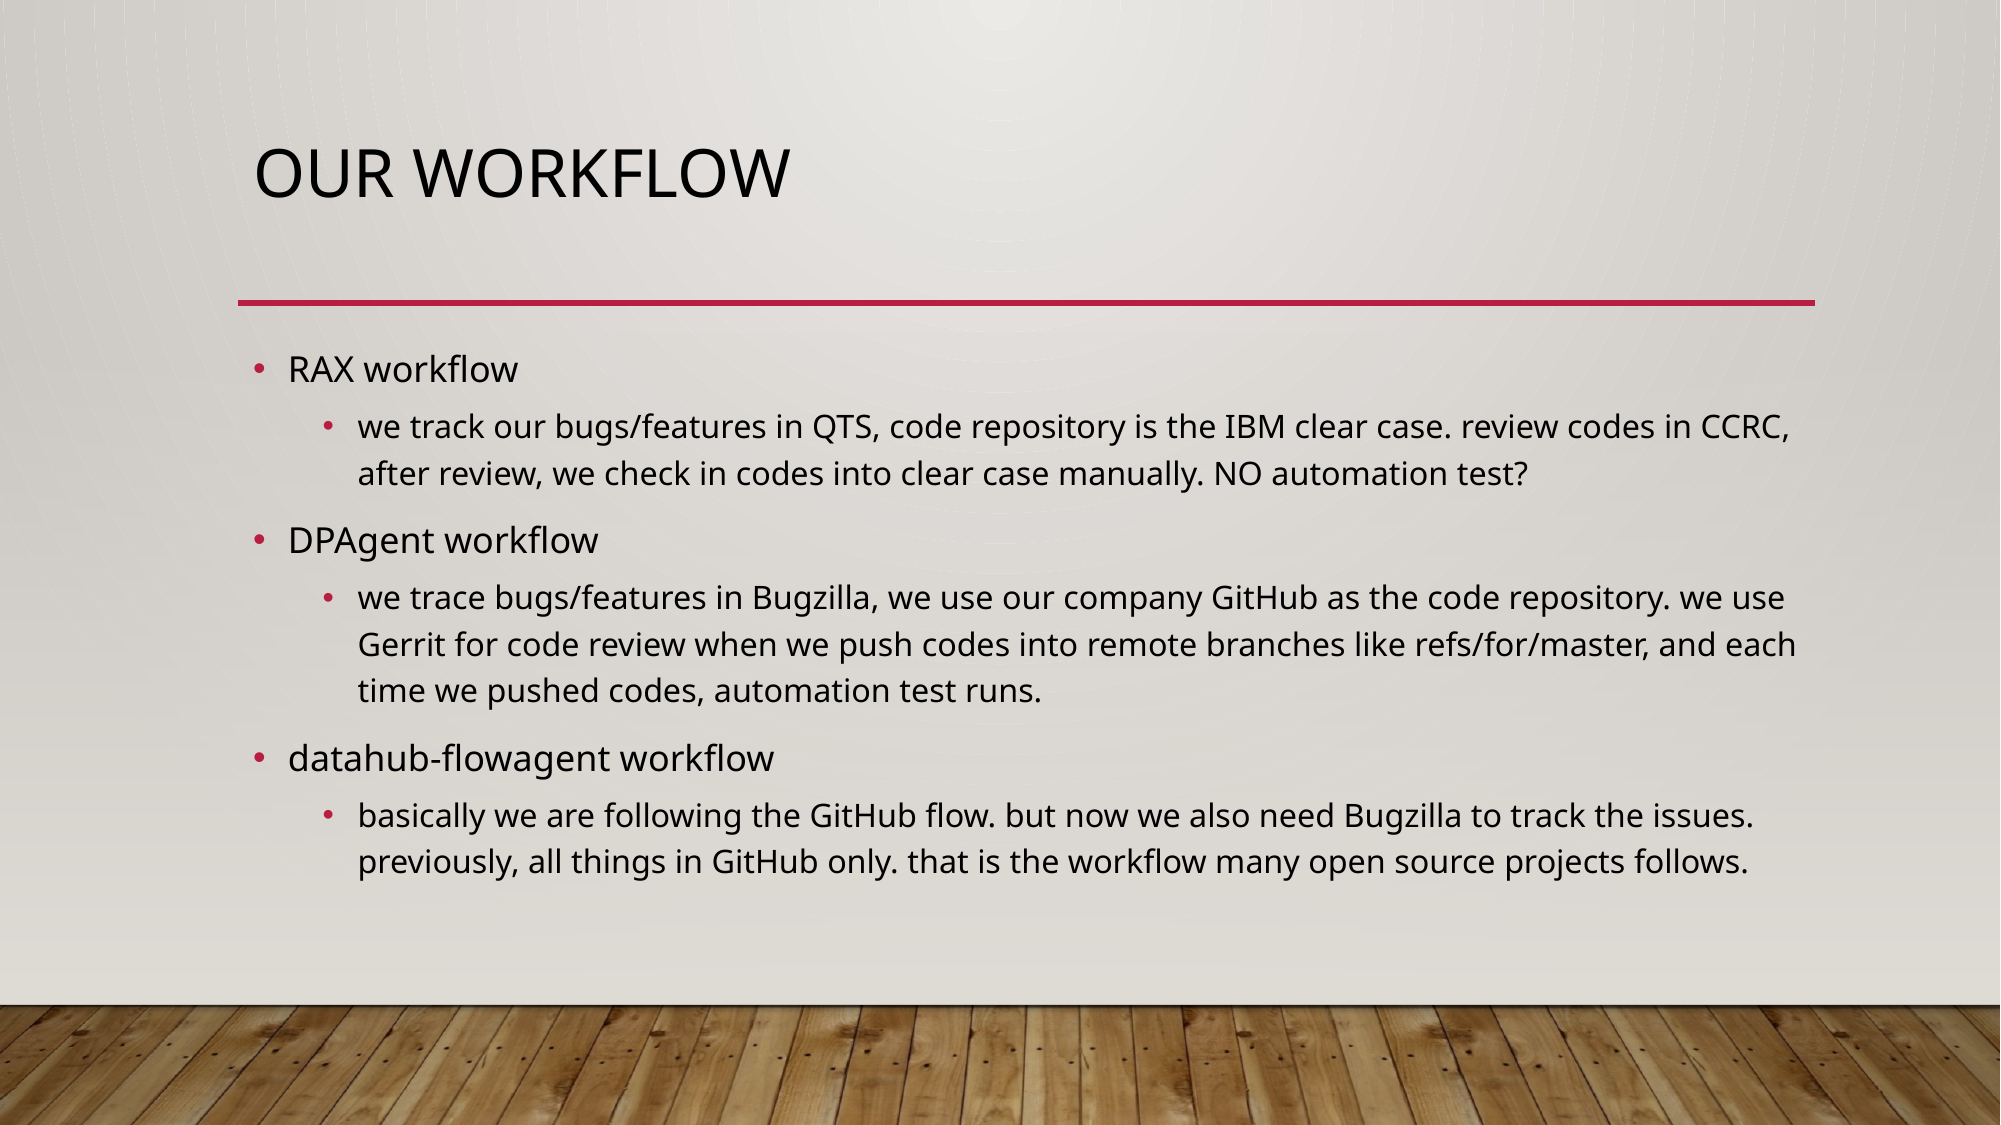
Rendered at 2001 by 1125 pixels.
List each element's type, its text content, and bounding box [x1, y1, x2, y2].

title Our workflow [238, 131, 1814, 305]
picture [0, 1005, 2000, 1125]
list RAX workflow we track our bugs/features in QTS, code repository is the IBM clear case. review codes in CCRC, after review, we check in codes into clear case manually. NO automation test? DPAgent workflow we trace bugs/features in Bugzilla, we use our company GitHub as the code repository. we use Gerrit for code review when we push codes into remote branches like refs/for/master, and each time we pushed codes, automation test runs. datahub-flowagent workflow basically we are following the GitHub flow. but now we also need Bugzilla to track the issues. previously, all things in GitHub only. that is the workflow many open source projects follows. [238, 330, 1814, 897]
